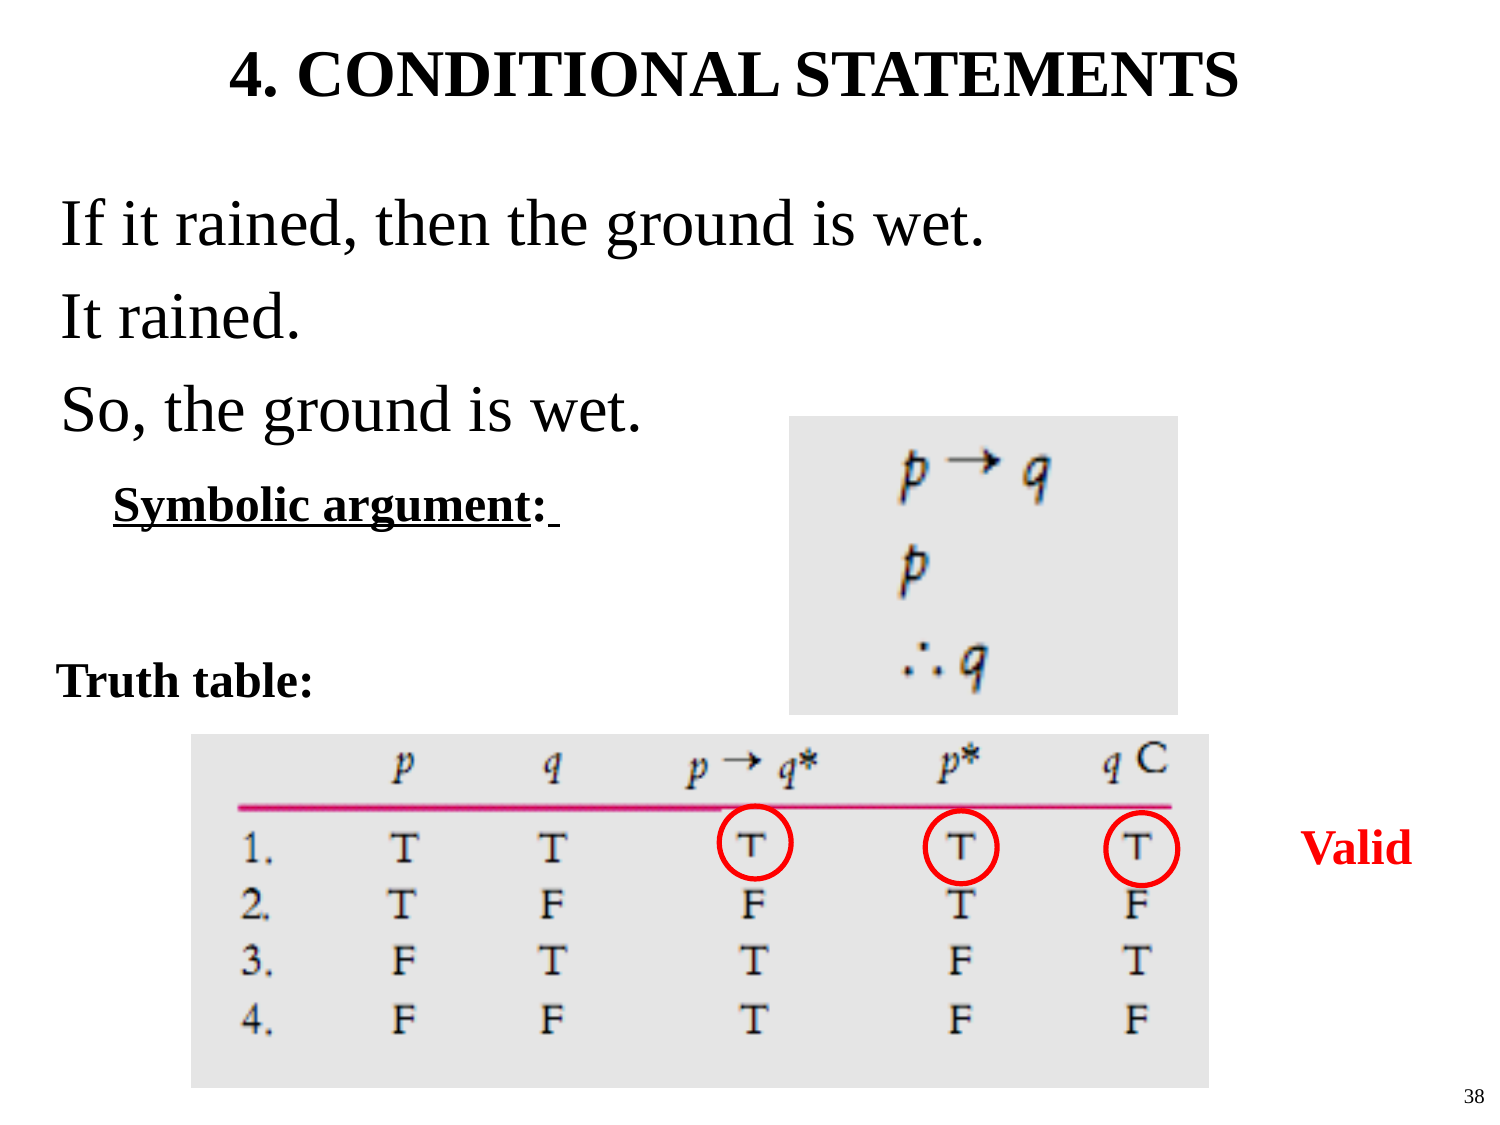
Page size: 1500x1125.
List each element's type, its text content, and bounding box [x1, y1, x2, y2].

title 4. CONDITIONAL STATEMENTS [97, 52, 1373, 88]
picture [788, 416, 1179, 716]
text_box Symbolic argument: [97, 463, 783, 539]
text_box Truth table: [40, 640, 438, 715]
slide_number 38 [1187, 1074, 1500, 1125]
text_box Valid [1225, 806, 1488, 882]
list If it rained, then the ground is wet. It rained. So, the ground is wet. [45, 170, 1455, 1044]
picture [190, 734, 1210, 1088]
